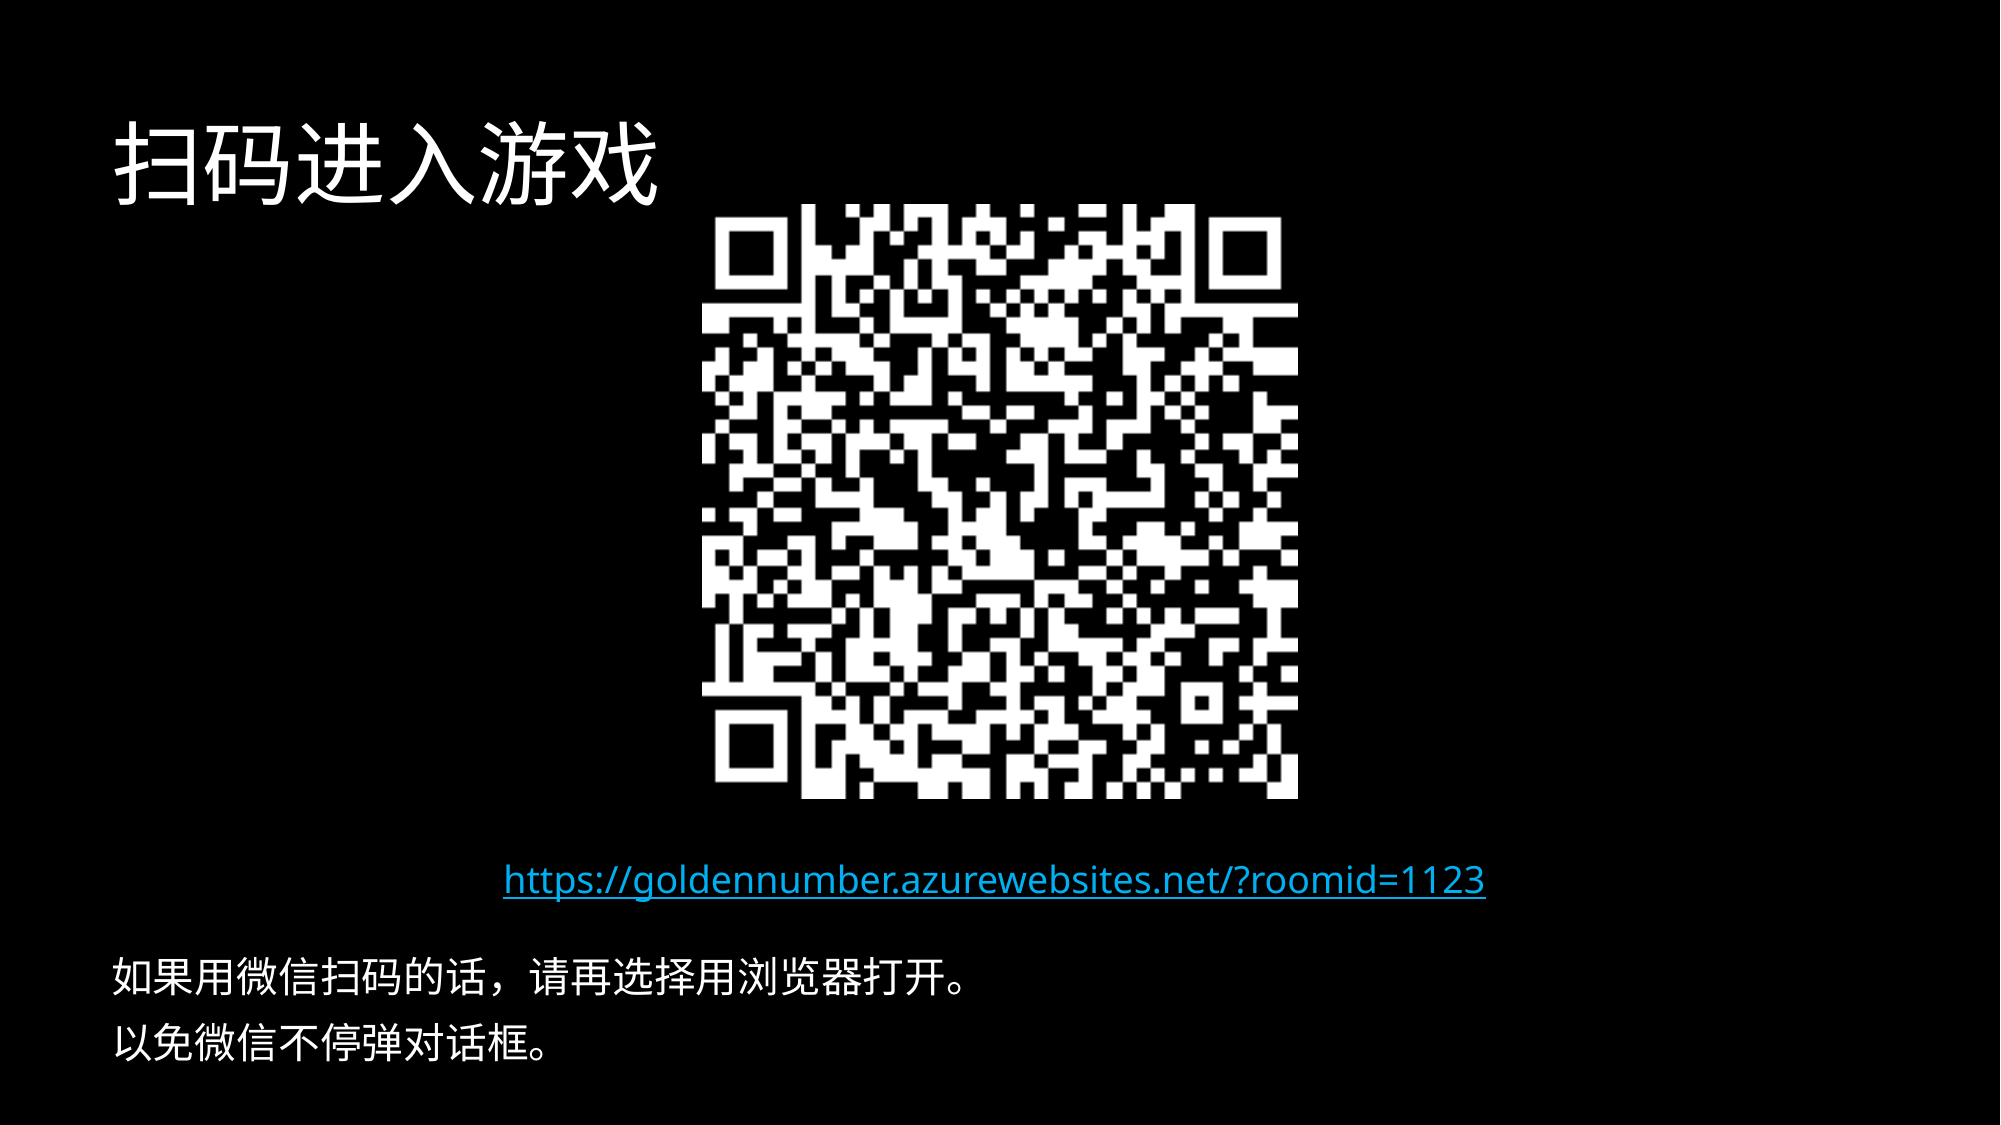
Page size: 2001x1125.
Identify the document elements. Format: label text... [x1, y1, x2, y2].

picture [702, 204, 1298, 799]
title 扫码进入游戏 [96, 59, 1904, 278]
text_box https://goldennumber.azurewebsites.net/?roomid=1123 [488, 848, 1511, 915]
list 如果用微信扫码的话，请再选择用浏览器打开。 以免微信不停弹对话框。 [96, 948, 1904, 1078]
